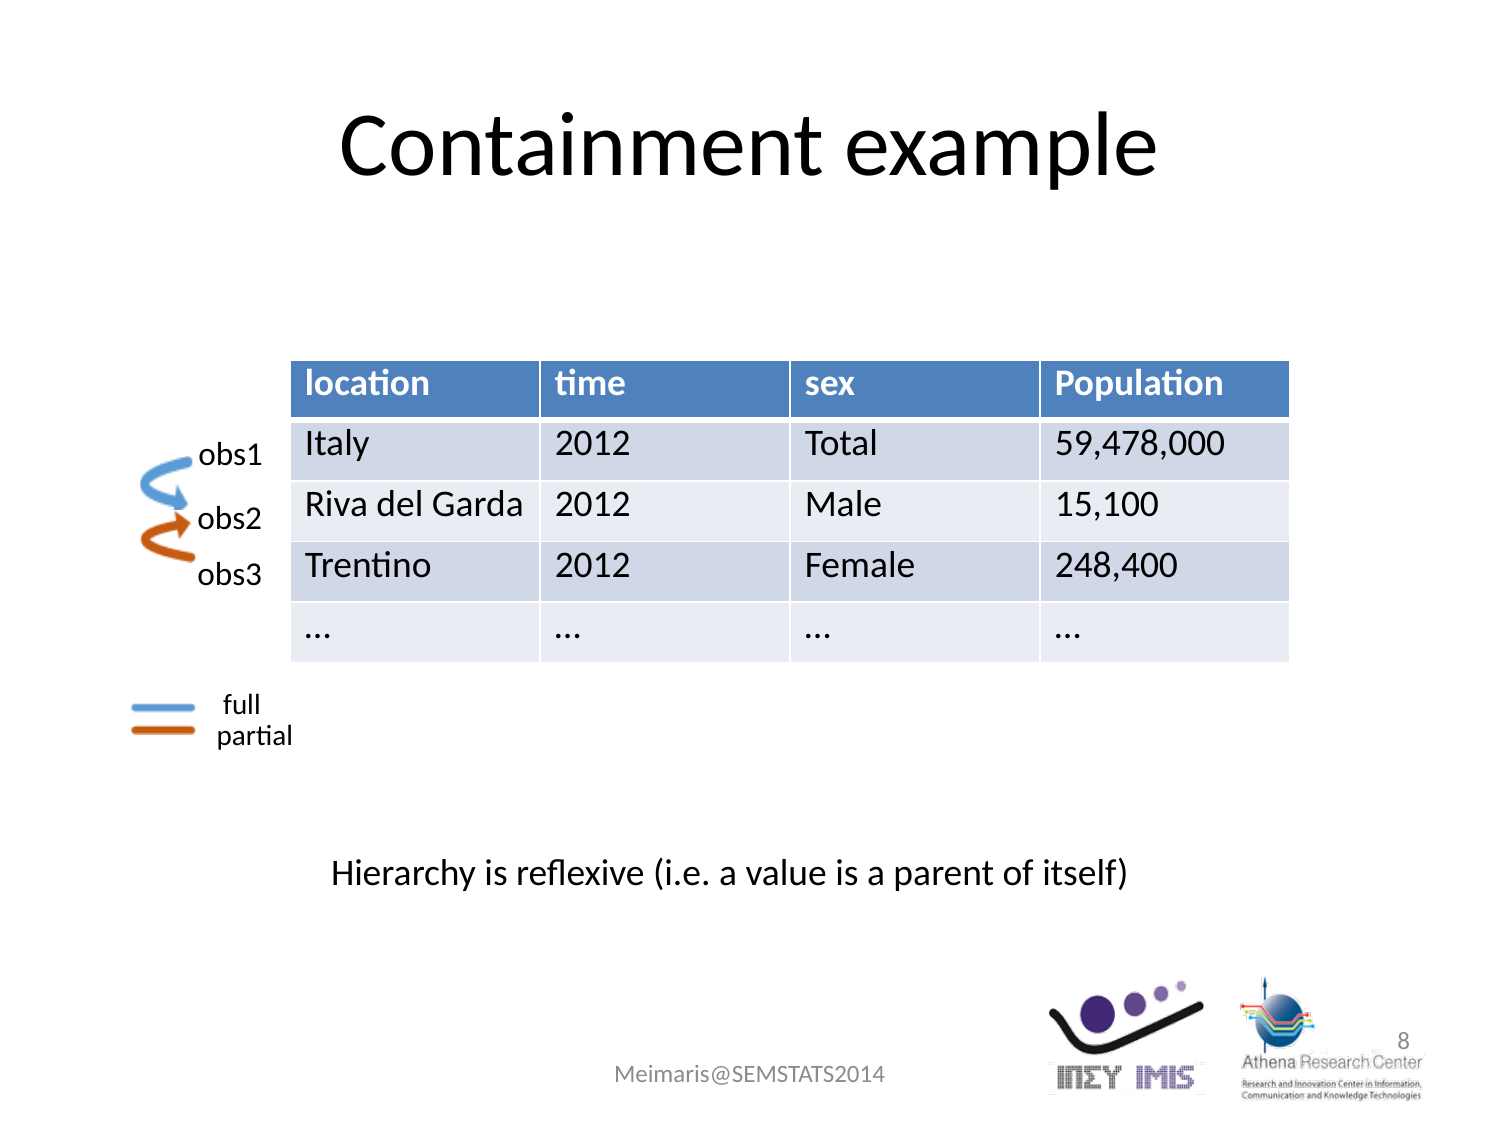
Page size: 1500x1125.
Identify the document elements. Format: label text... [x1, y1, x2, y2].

table_cell Female [791, 542, 1039, 601]
table_cell 2012 [541, 423, 789, 480]
table_header Population [1041, 361, 1289, 417]
text_box obs1 [183, 424, 278, 480]
text_box obs3 [182, 544, 277, 600]
picture [124, 456, 197, 563]
footer Meimaris@SEMSTATS2014 [512, 1042, 988, 1103]
text_box obs2 [198, 488, 277, 544]
text_box Hierarchy is reflexive (i.e. a value is a parent of itself) [316, 840, 1145, 901]
table_cell 2012 [541, 482, 789, 541]
table_cell 248,400 [1041, 542, 1289, 601]
text_box full [208, 677, 276, 709]
table_cell … [291, 603, 539, 662]
table_cell Trentino [291, 542, 539, 601]
table_cell … [1041, 603, 1289, 662]
table_cell 59,478,000 [1041, 423, 1289, 480]
table_cell … [541, 603, 789, 662]
picture [130, 702, 197, 735]
table_cell Total [791, 423, 1039, 480]
table_cell Riva del Garda [291, 482, 539, 541]
text_box partial [201, 709, 309, 759]
table_header sex [791, 361, 1039, 417]
table_cell Male [791, 482, 1039, 541]
table_cell 2012 [541, 542, 789, 601]
table_header location [291, 361, 539, 417]
table_header time [541, 361, 789, 417]
table_cell 15,100 [1041, 482, 1289, 541]
table_cell Italy [291, 423, 539, 480]
title Containment example [75, 45, 1425, 233]
table_cell … [791, 603, 1039, 662]
slide_number 8 [1045, 975, 1425, 1103]
